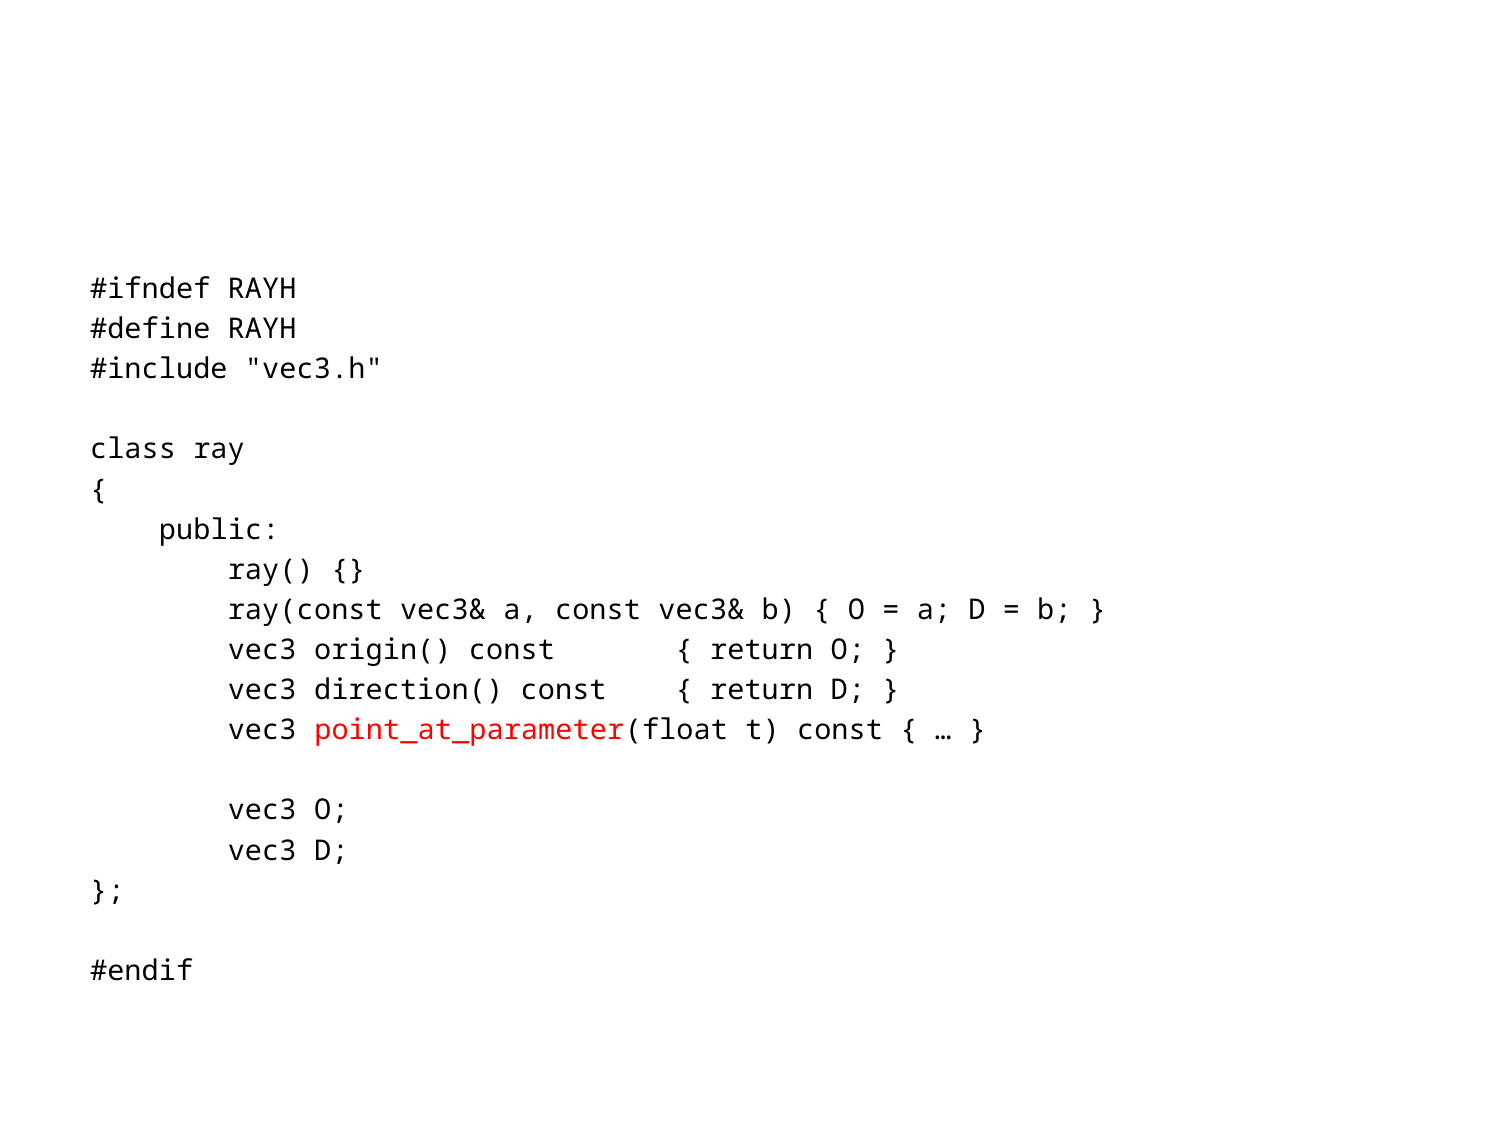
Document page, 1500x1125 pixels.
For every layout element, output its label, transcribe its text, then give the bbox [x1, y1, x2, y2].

list #ifndef RAYH #define RAYH #include "vec3.h" class ray { public: ray() {} ray(const vec3& a, const vec3& b) { O = a; D = b; } vec3 origin() const { return O; } vec3 direction() const { return D; } vec3 point_at_parameter(float t) const { … } vec3 O; vec3 D; }; #endif [75, 262, 1425, 1005]
